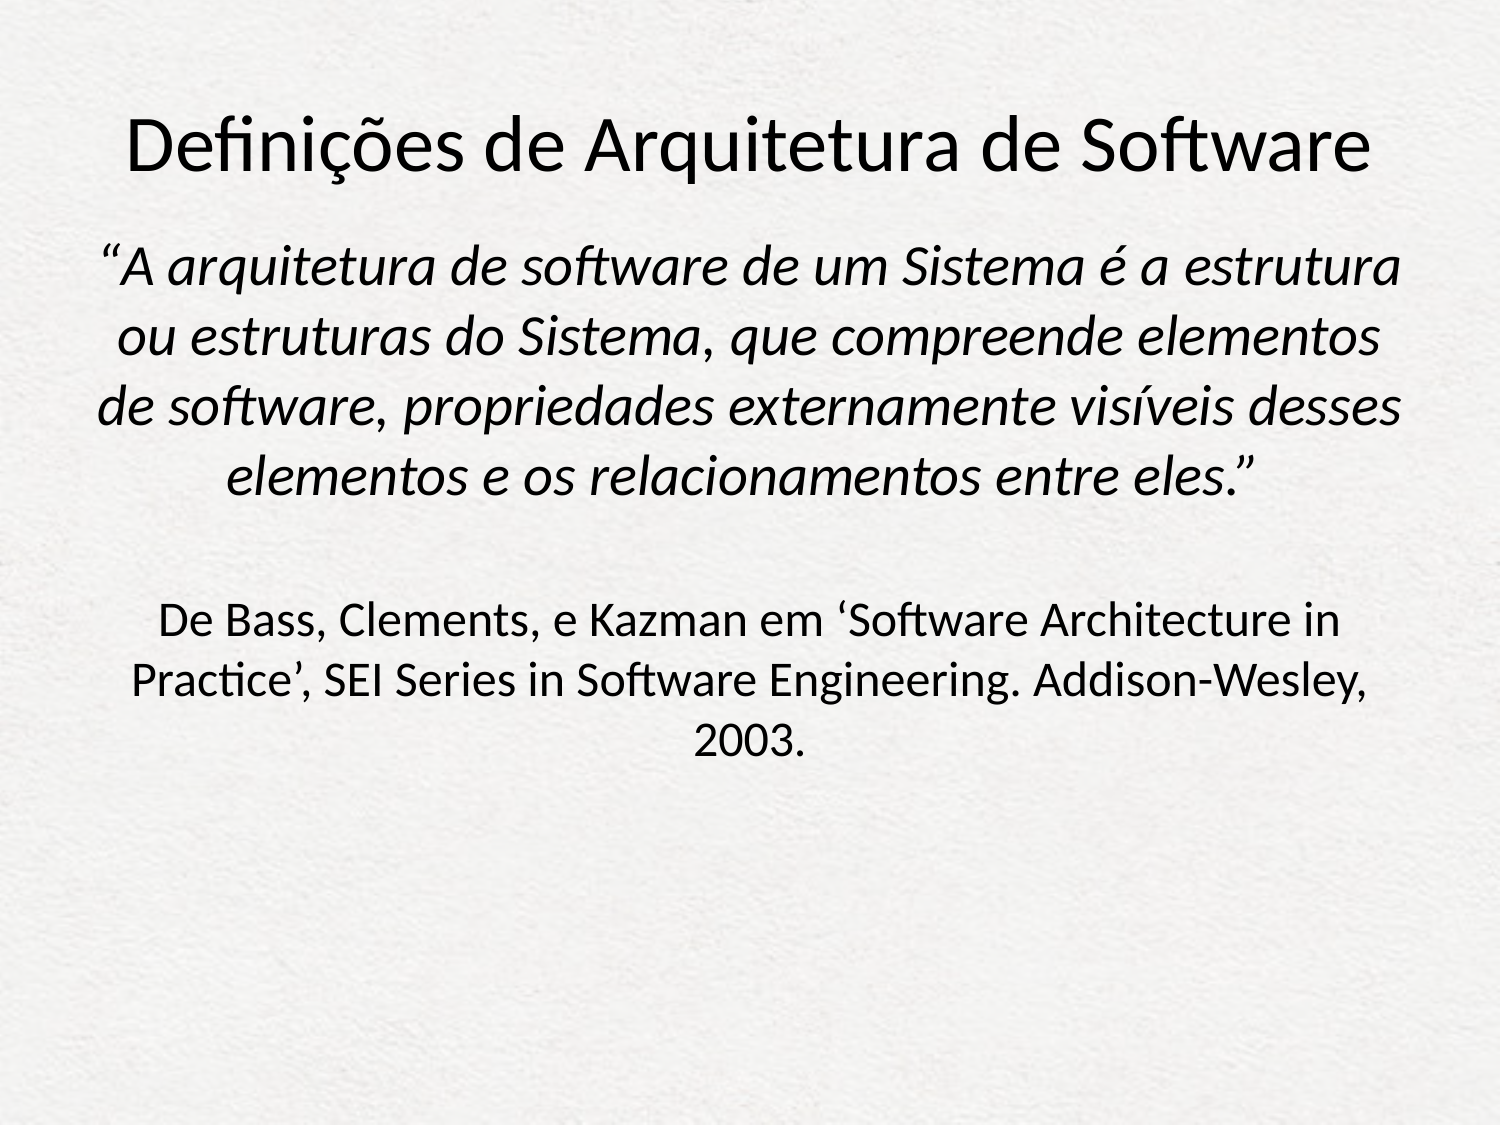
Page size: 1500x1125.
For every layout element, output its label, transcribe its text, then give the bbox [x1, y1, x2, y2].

title Definições de Arquitetura de Software [75, 45, 1425, 219]
list “A arquitetura de software de um Sistema é a estrutura ou estruturas do Sistema, que compreende elementos de software, propriedades externamente visíveis desses elementos e os relacionamentos entre eles.” De Bass, Clements, e Kazman em ‘Software Architecture in Practice’, SEI Series in Software Engineering. Addison-Wesley, 2003. [75, 219, 1425, 1005]
